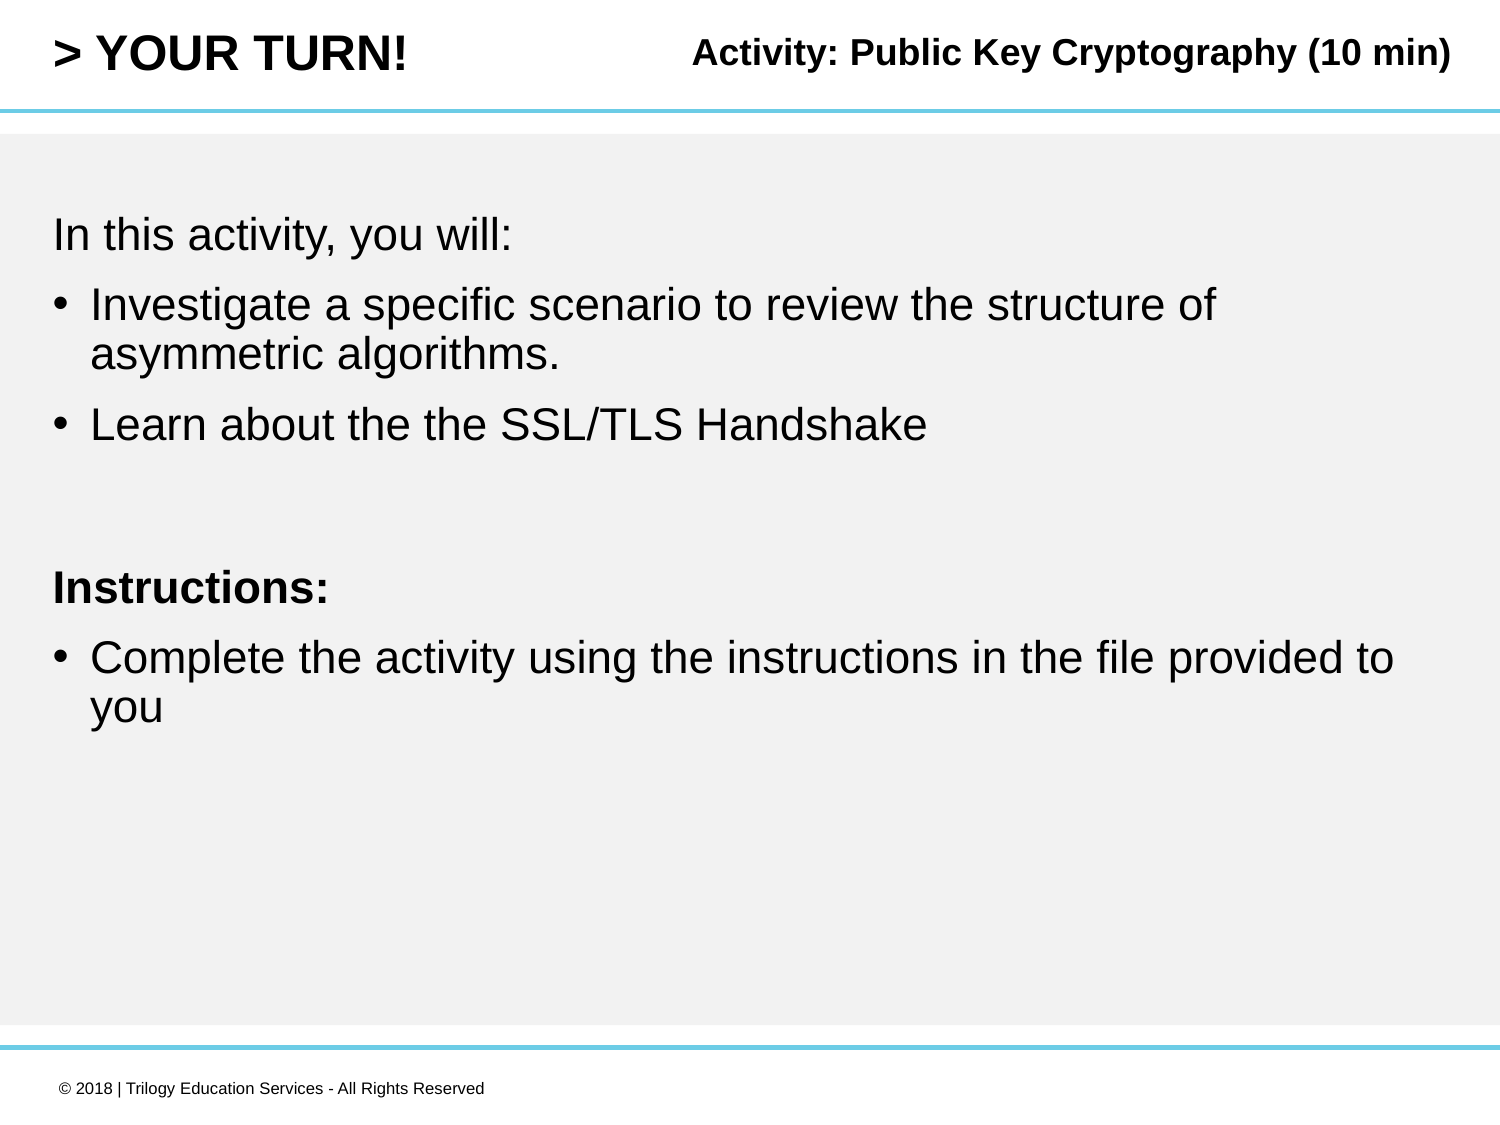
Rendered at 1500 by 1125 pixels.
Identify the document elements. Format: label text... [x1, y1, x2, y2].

list Activity: Public Key Cryptography (10 min) [525, 13, 1468, 81]
text_box In this activity, you will: Investigate a specific scenario to review the structure of asymmetric algorithms. Learn about the the SSL/TLS Handshake Instructions: Complete the activity using the instructions in the file provided to you [37, 137, 1468, 1025]
